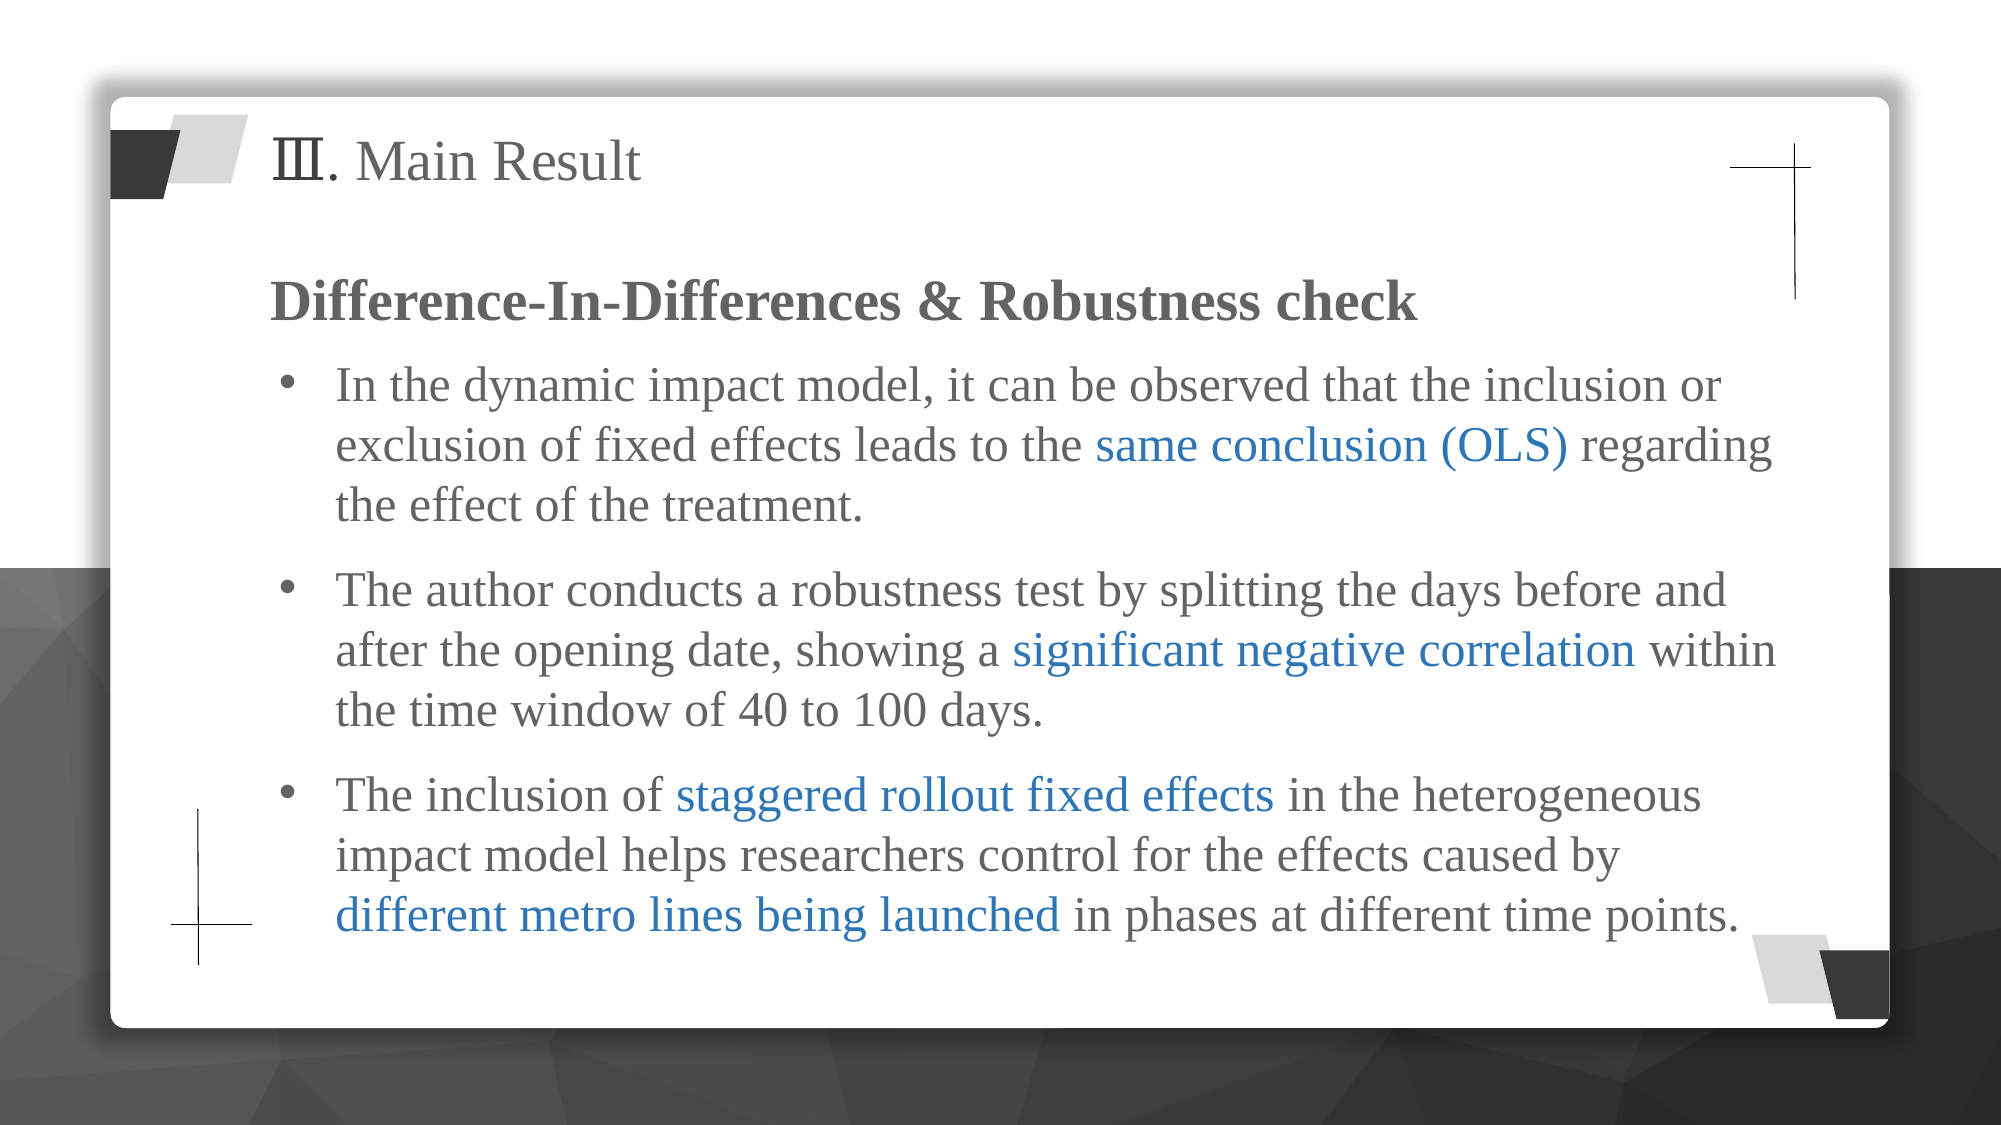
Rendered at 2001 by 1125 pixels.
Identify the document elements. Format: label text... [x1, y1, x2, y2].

text_box [109, 95, 1891, 568]
text_box Difference-In-Differences & Robustness check [255, 255, 1571, 340]
picture [0, 568, 2001, 1125]
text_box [1751, 934, 1890, 1020]
text_box Ⅲ. Main Result [255, 114, 1172, 200]
text_box In the dynamic impact model, it can be observed that the inclusion or exclusion of fixed effects leads to the same conclusion (OLS) regarding the effect of the treatment. The author conducts a robustness test by splitting the days before and after the opening date, showing a significant negative correlation within the time window of 40 to 100 days. The inclusion of staggered rollout fixed effects in the heterogeneous impact model helps researchers control for the effects caused by different metro lines being launched in phases at different time points. [264, 343, 1809, 568]
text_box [110, 114, 249, 199]
